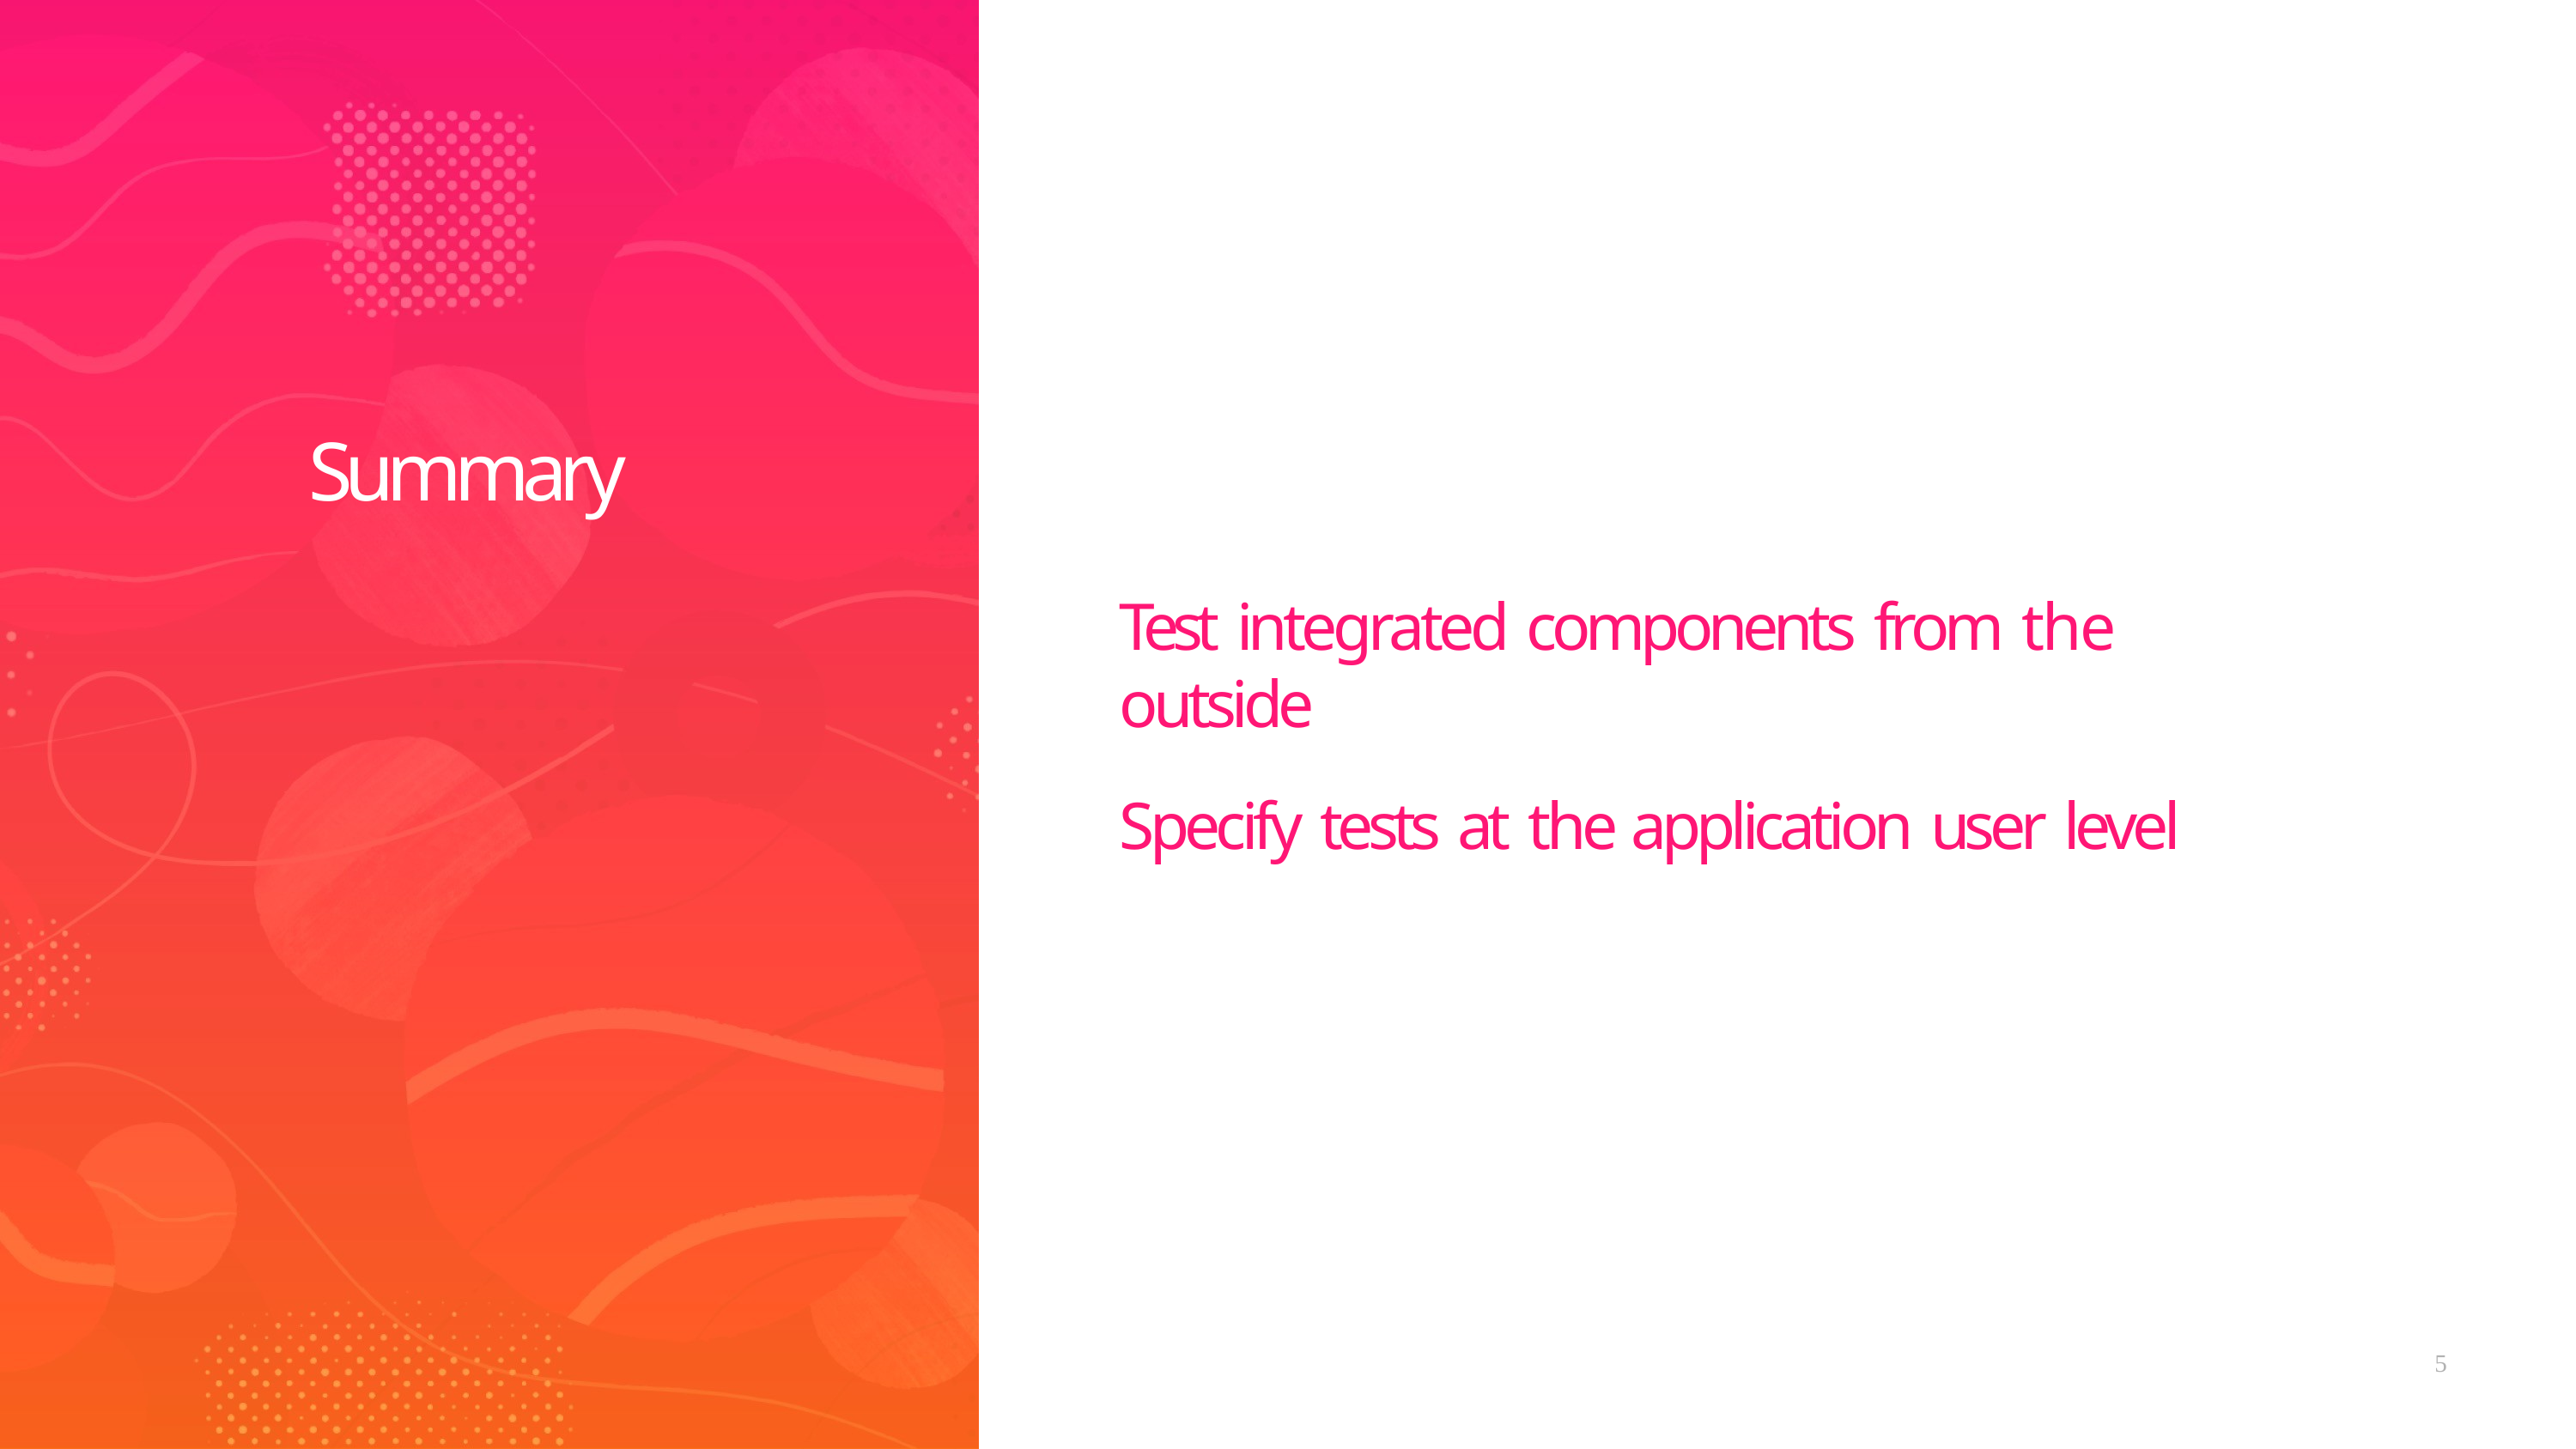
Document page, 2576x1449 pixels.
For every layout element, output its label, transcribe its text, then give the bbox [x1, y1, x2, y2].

text_box Test integrated components from the outside Specify tests at the application user level [1117, 581, 2382, 863]
picture [0, 0, 979, 1449]
slide_number 5 [1855, 1347, 2447, 1420]
